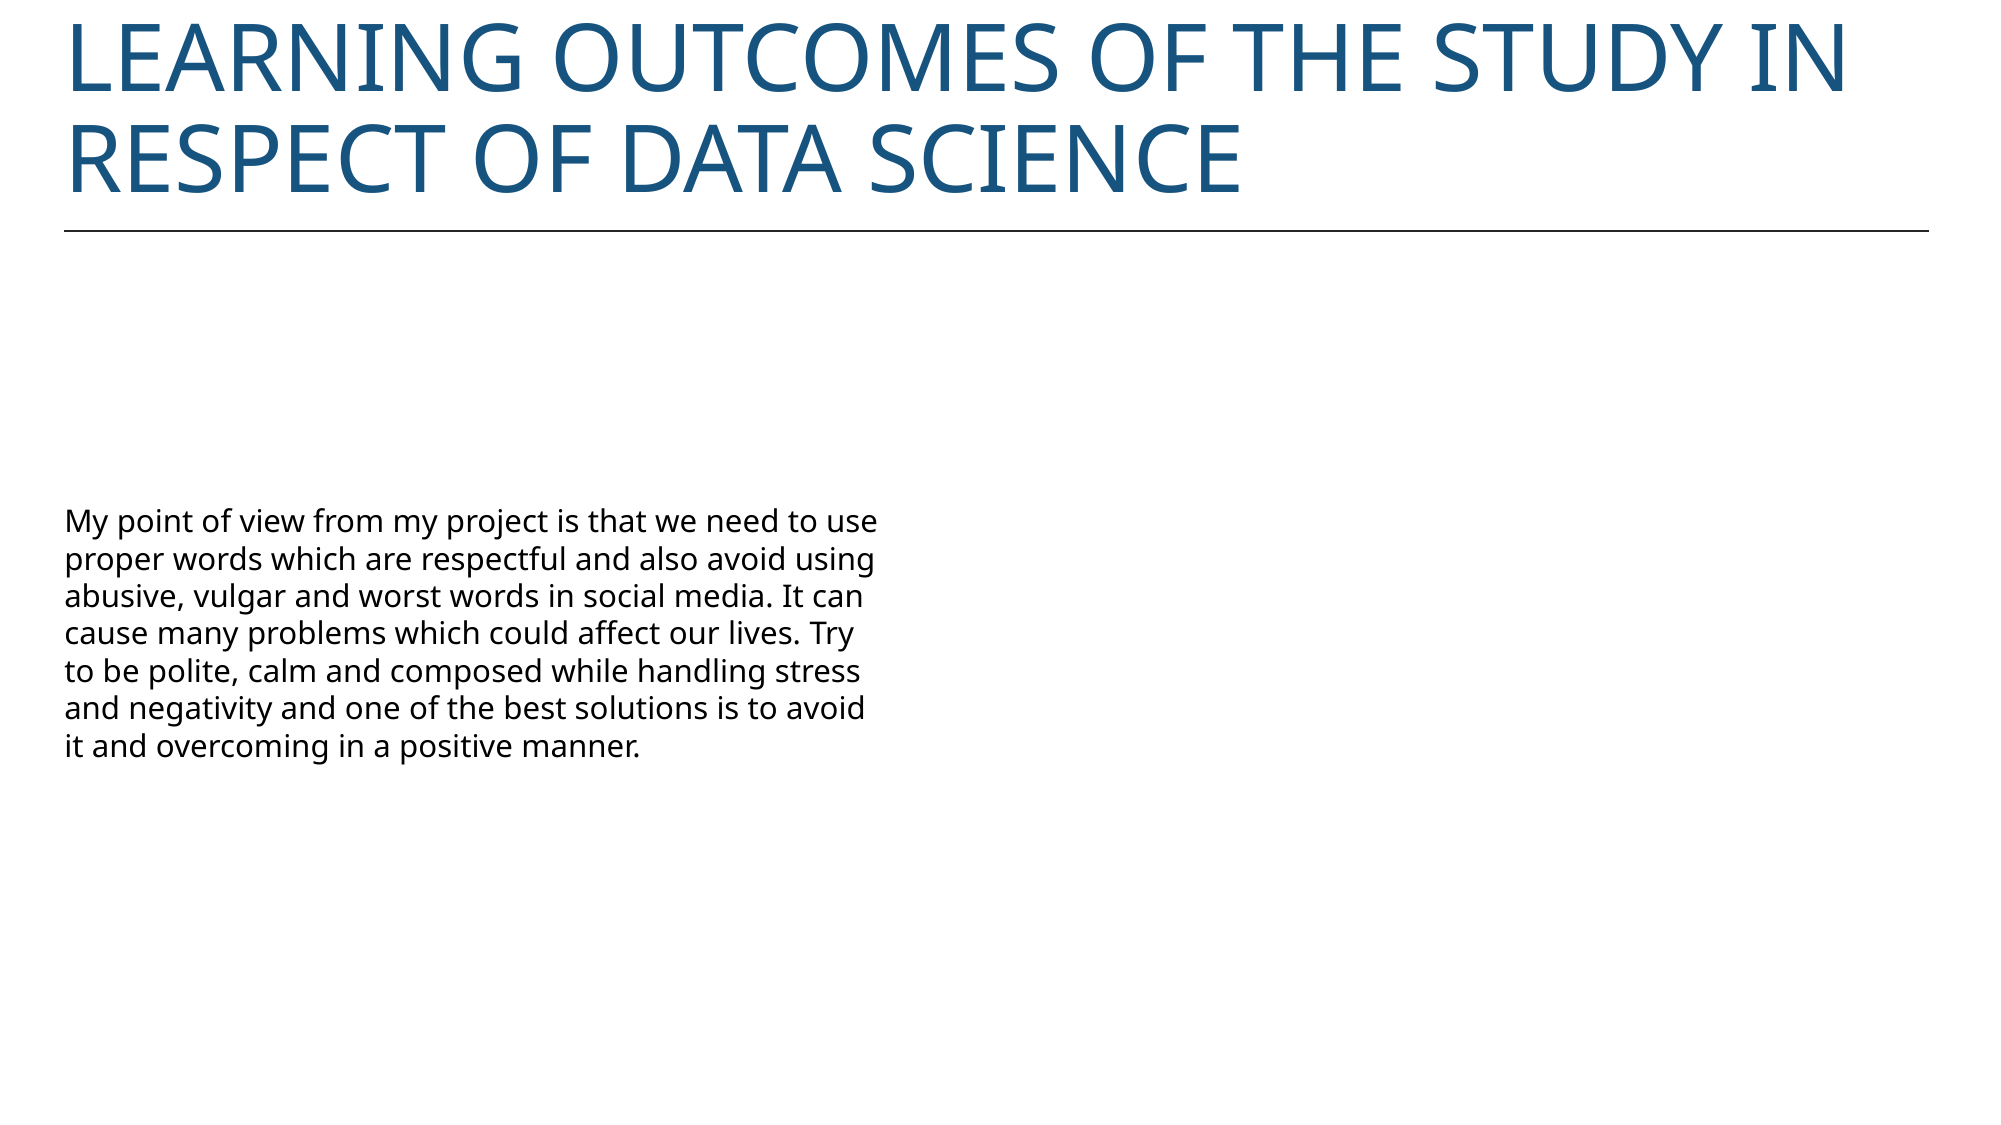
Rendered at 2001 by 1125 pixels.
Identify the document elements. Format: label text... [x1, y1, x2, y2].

title Learning Outcomes of the Study in respect of Data Science [64, 55, 1930, 221]
list My point of view from my project is that we need to use proper words which are respectful and also avoid using abusive, vulgar and worst words in social media. It can cause many problems which could affect our lives. Try to be polite, calm and composed while handling stress and negativity and one of the best solutions is to avoid it and overcoming in a positive manner. [64, 493, 882, 795]
